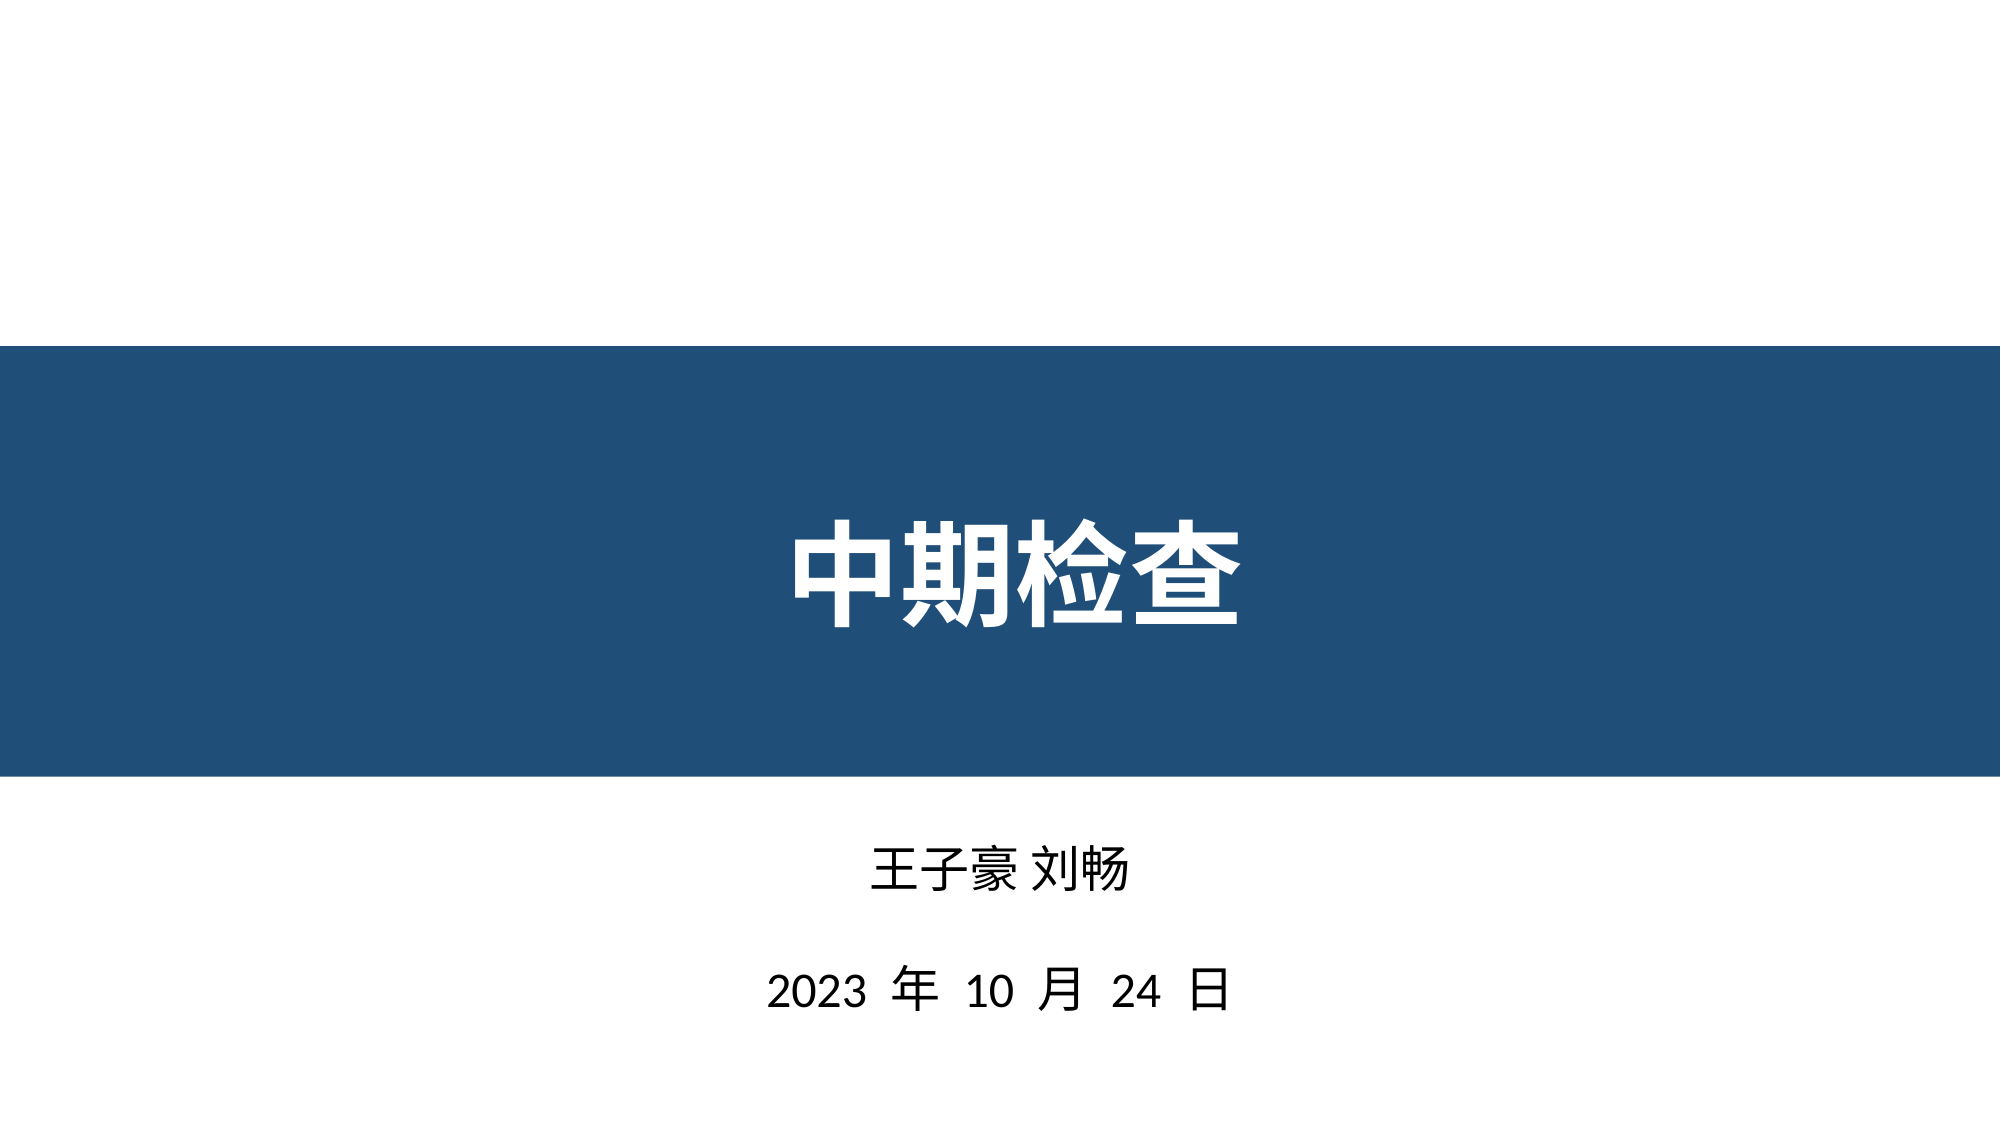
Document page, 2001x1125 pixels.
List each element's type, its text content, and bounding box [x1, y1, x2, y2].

text_box 王子豪 刘畅 2023 年 10 月 24 日 [751, 830, 1250, 1026]
text_box 中期检查 [74, 495, 1956, 649]
text_box [0, 345, 2000, 778]
